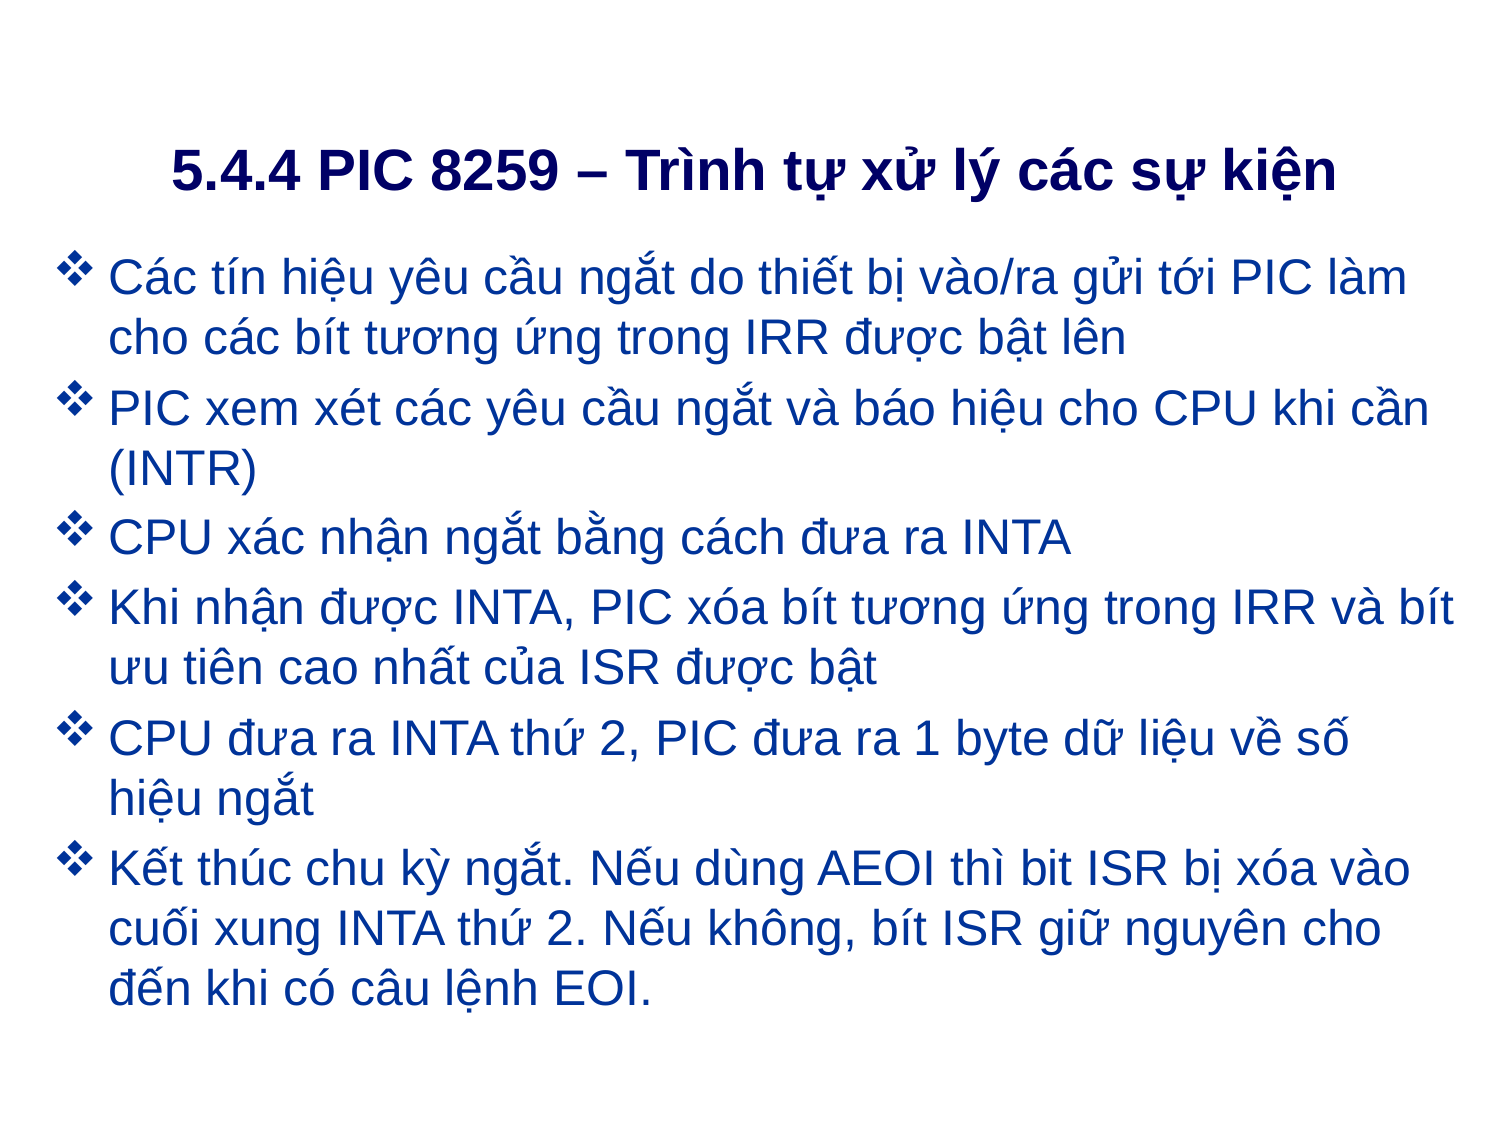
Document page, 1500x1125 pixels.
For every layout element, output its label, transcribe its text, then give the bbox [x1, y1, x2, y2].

list Các tín hiệu yêu cầu ngắt do thiết bị vào/ra gửi tới PIC làm cho các bít tương ứng trong IRR được bật lên PIC xem xét các yêu cầu ngắt và báo hiệu cho CPU khi cần (INTR) CPU xác nhận ngắt bằng cách đưa ra INTA Khi nhận được INTA, PIC xóa bít tương ứng trong IRR và bít ưu tiên cao nhất của ISR được bật CPU đưa ra INTA thứ 2, PIC đưa ra 1 byte dữ liệu về số hiệu ngắt Kết thúc chu kỳ ngắt. Nếu dùng AEOI thì bit ISR bị xóa vào cuối xung INTA thứ 2. Nếu không, bít ISR giữ nguyên cho đến khi có câu lệnh EOI. [37, 237, 1474, 1005]
title 5.4.4 PIC 8259 – Trình tự xử lý các sự kiện [37, 125, 1474, 211]
